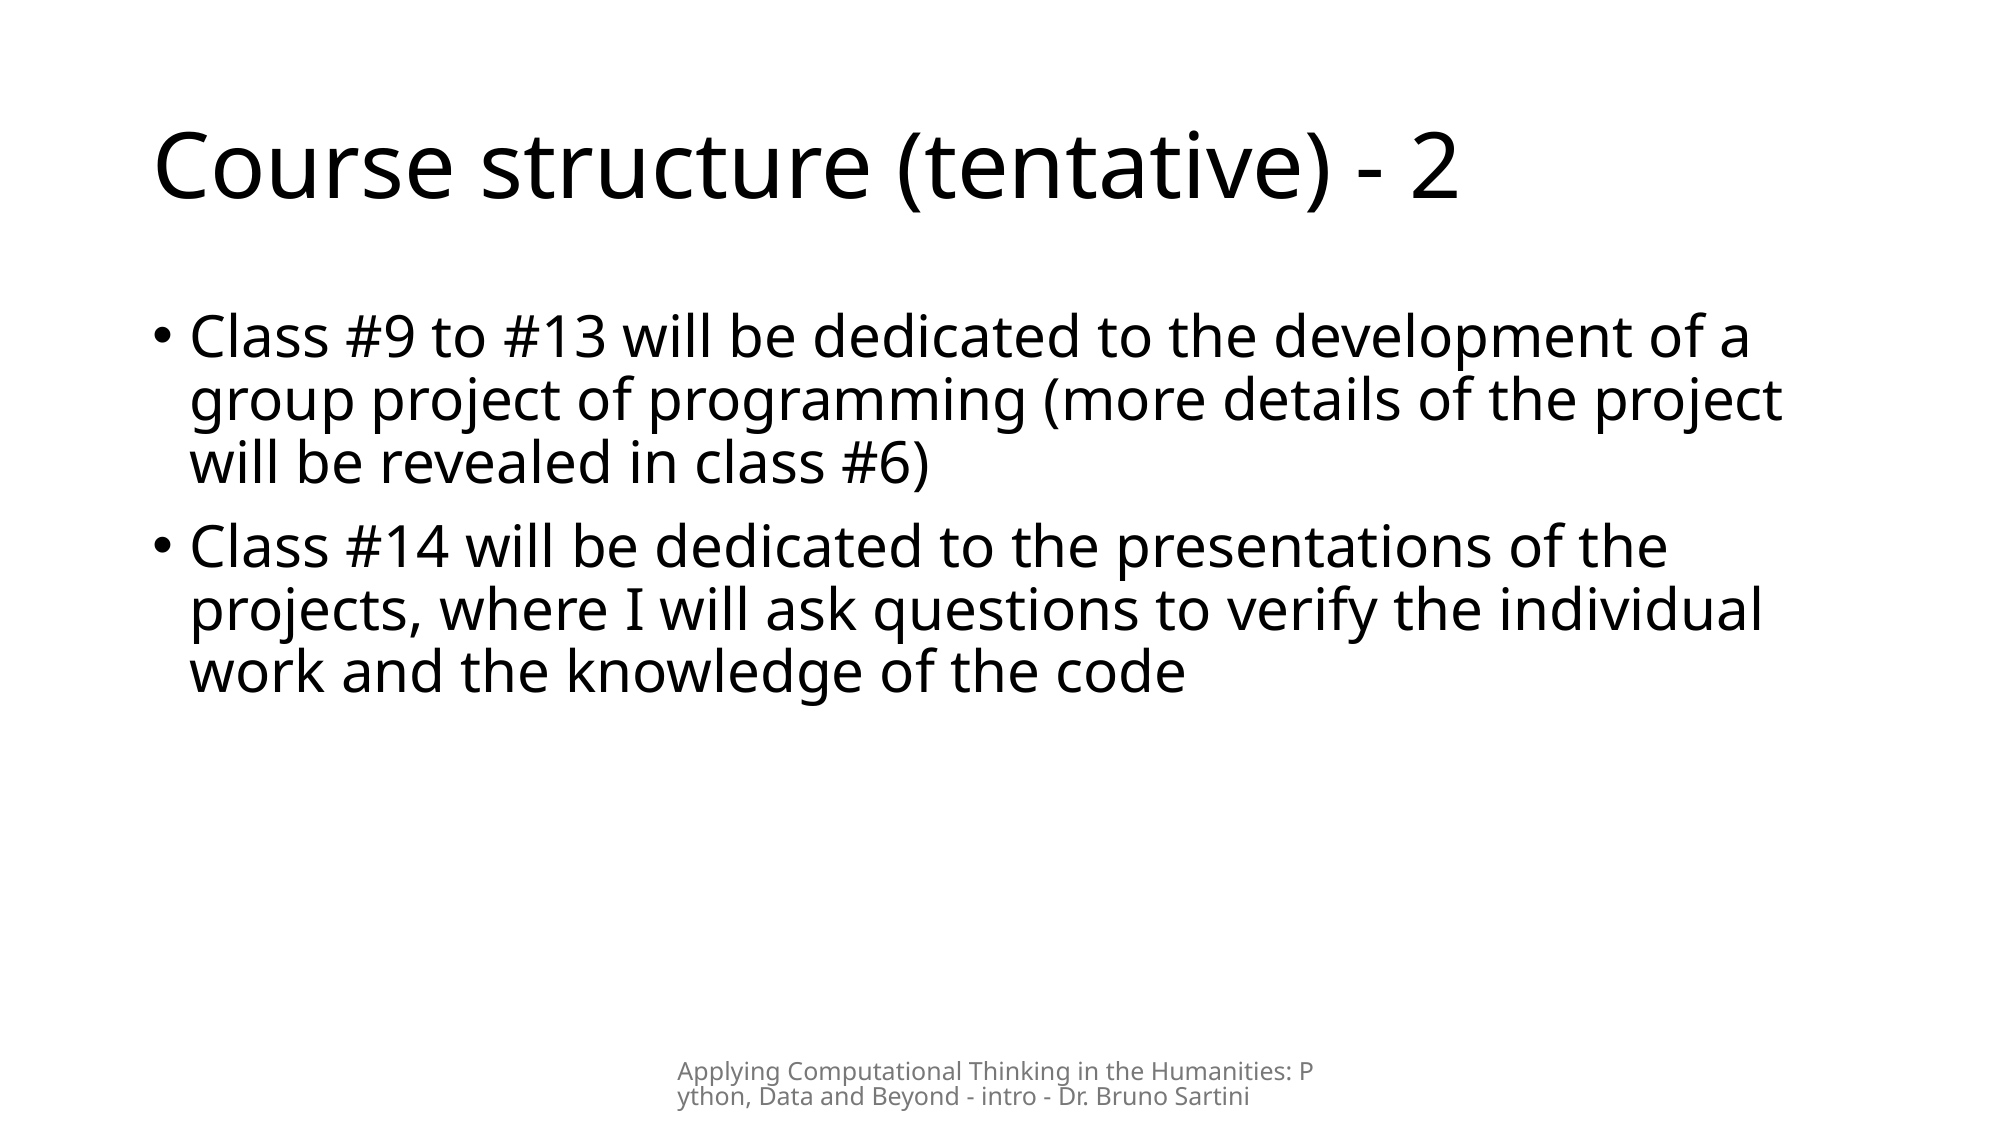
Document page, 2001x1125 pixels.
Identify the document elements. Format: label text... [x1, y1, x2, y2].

title Course structure (tentative) - 2 [137, 59, 1863, 278]
list Class #9 to #13 will be dedicated to the development of a group project of programming (more details of the project will be revealed in class #6) Class #14 will be dedicated to the presentations of the projects, where I will ask questions to verify the individual work and the knowledge of the code [137, 299, 1863, 1014]
footer Applying Computational Thinking in the Humanities: Python, Data and Beyond - intro - Dr. Bruno Sartini [662, 1042, 1338, 1103]
